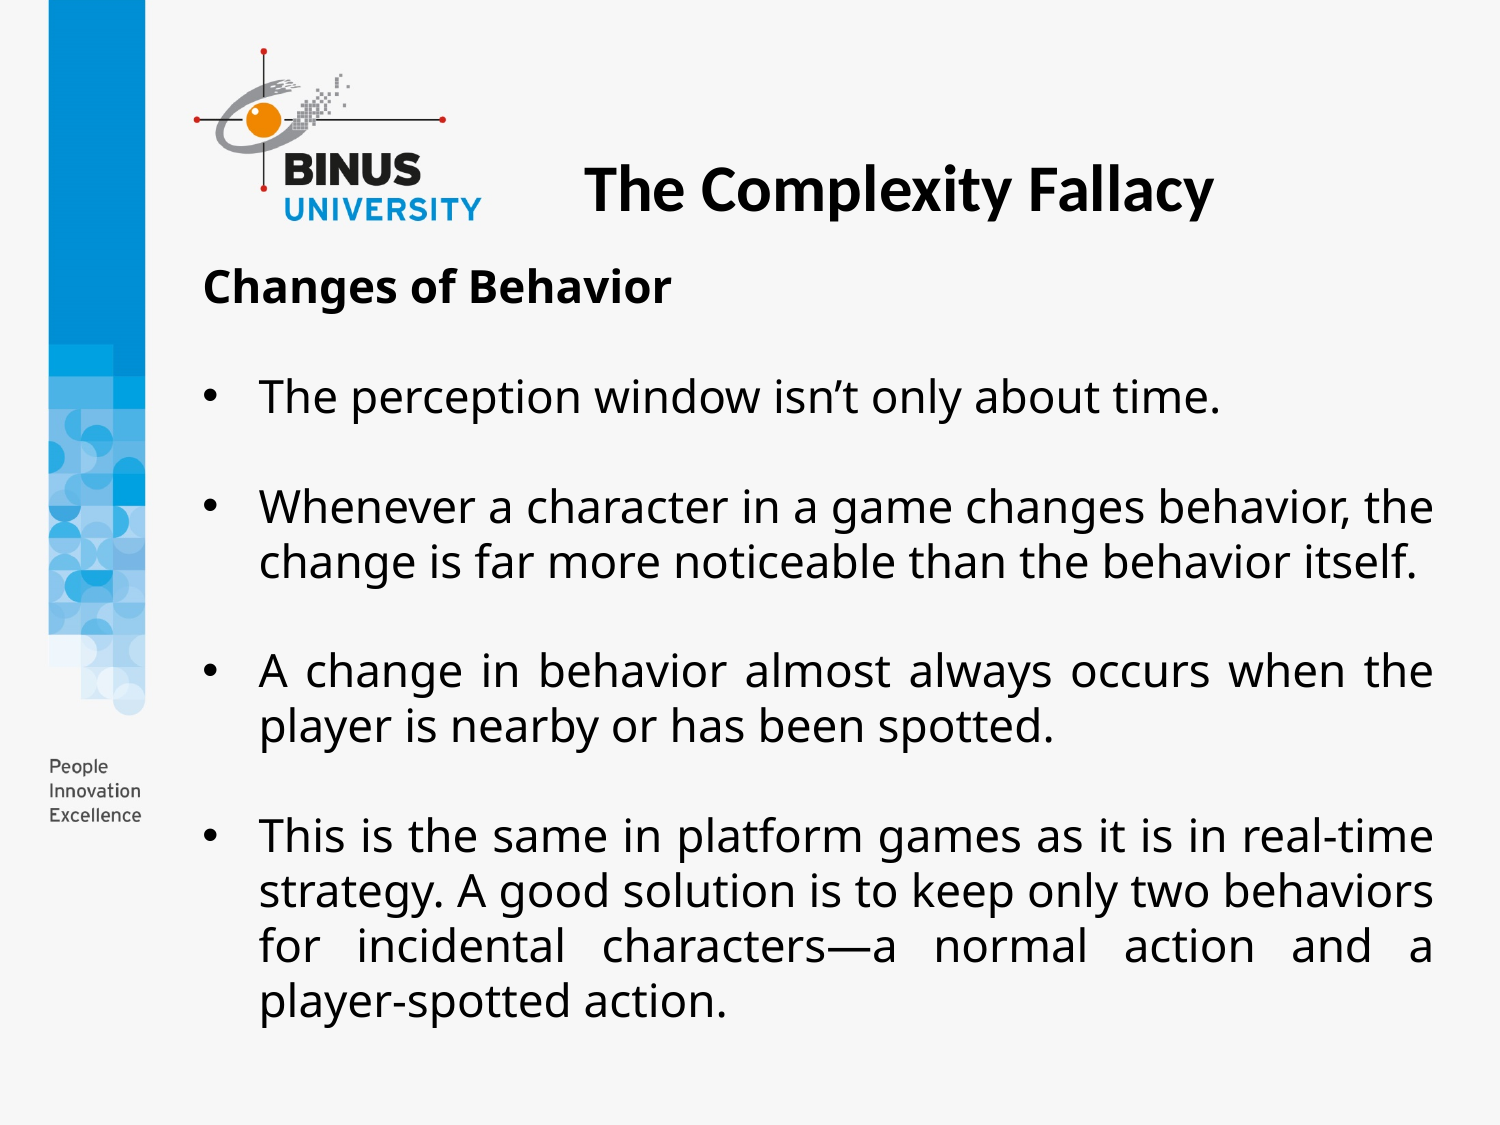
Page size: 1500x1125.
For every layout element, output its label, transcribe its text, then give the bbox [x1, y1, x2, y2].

text_box The Complexity Fallacy [174, 137, 1475, 233]
text_box Changes of Behavior The perception window isn’t only about time. Whenever a character in a game changes behavior, the change is far more noticeable than the behavior itself. A change in behavior almost always occurs when the player is nearby or has been spotted. This is the same in platform games as it is in real-time strategy. A good solution is to keep only two behaviors for incidental characters—a normal action and a player-spotted action. [187, 249, 1450, 1035]
picture [0, 0, 1500, 845]
